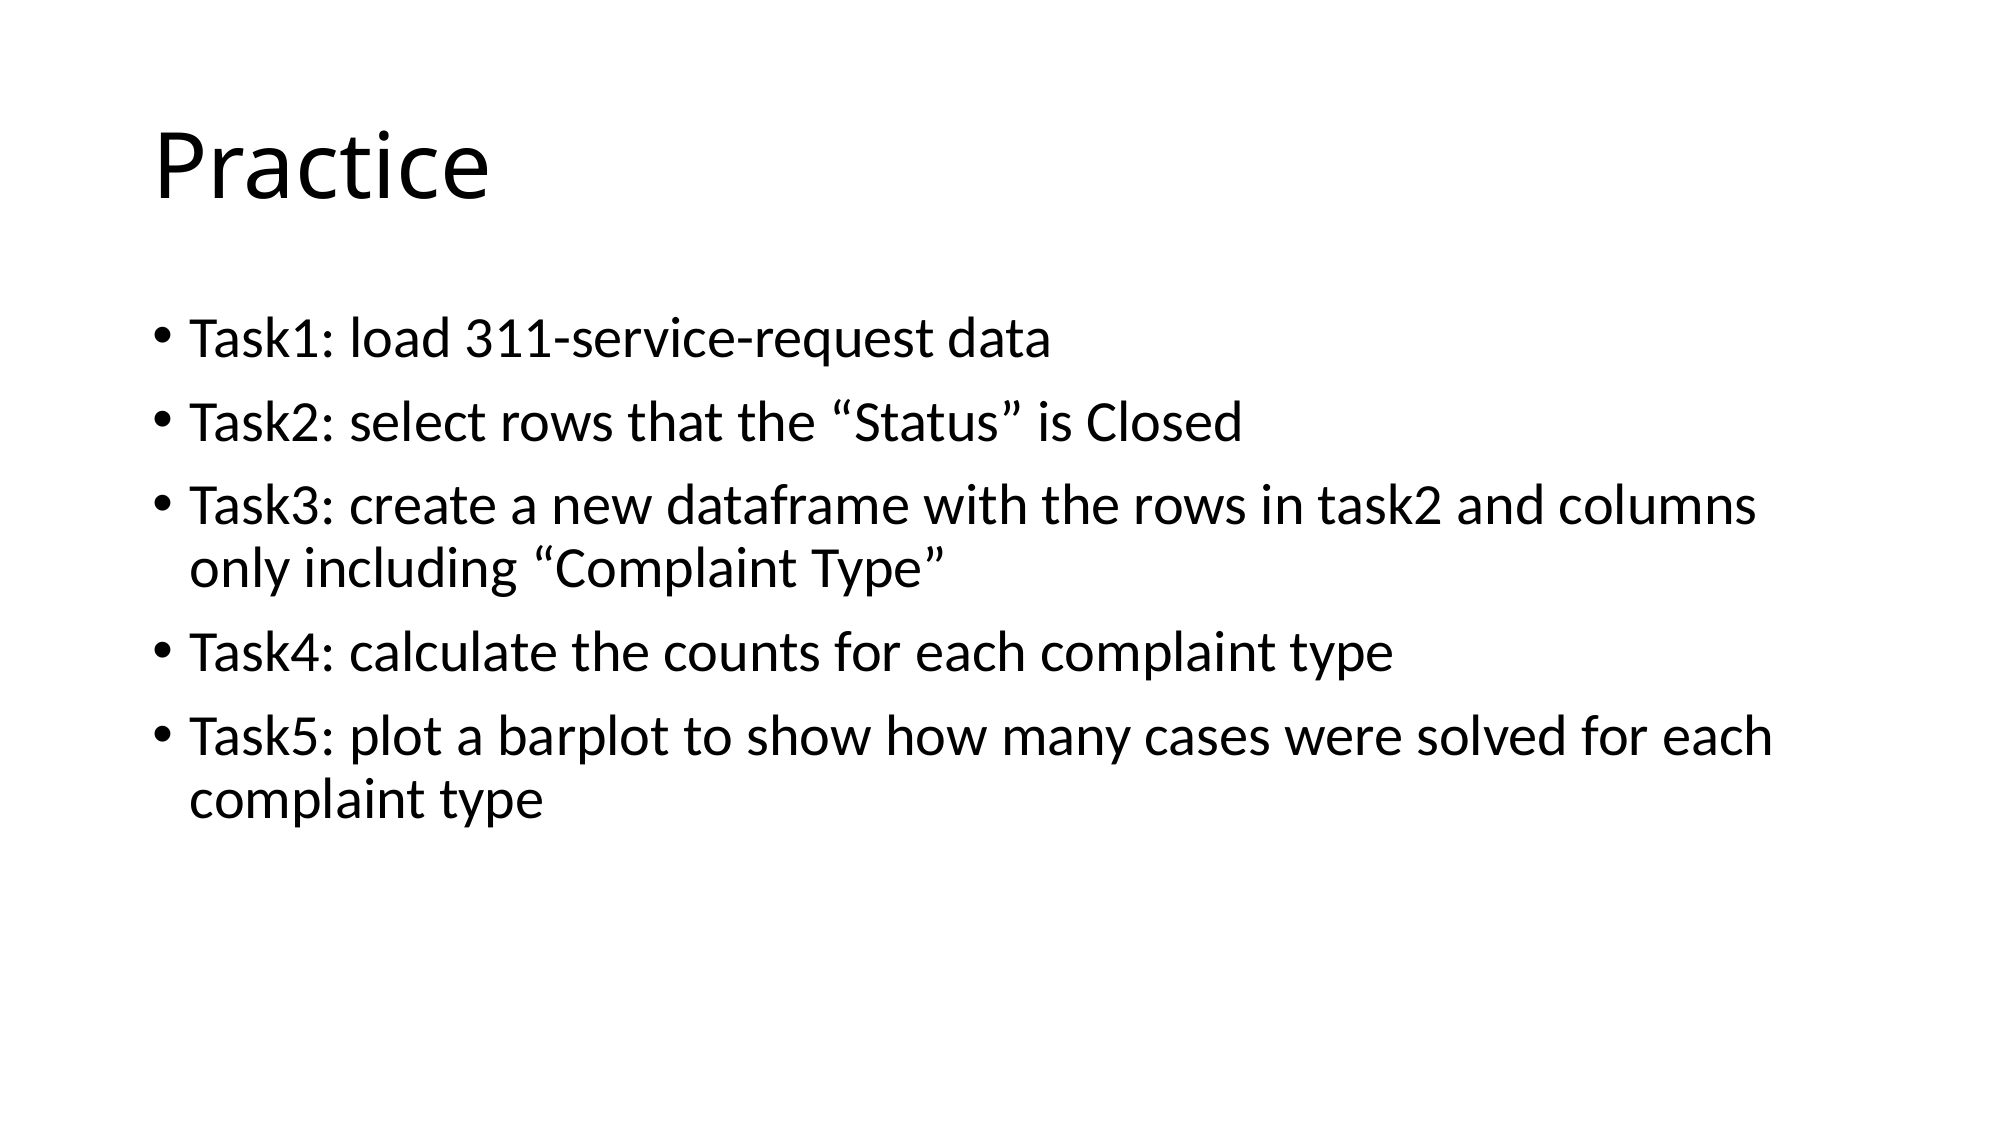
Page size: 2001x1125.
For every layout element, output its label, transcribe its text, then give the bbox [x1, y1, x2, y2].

list Task1: load 311-service-request data Task2: select rows that the “Status” is Closed Task3: create a new dataframe with the rows in task2 and columns only including “Complaint Type” Task4: calculate the counts for each complaint type Task5: plot a barplot to show how many cases were solved for each complaint type [137, 299, 1863, 1014]
title Practice [137, 59, 1863, 278]
